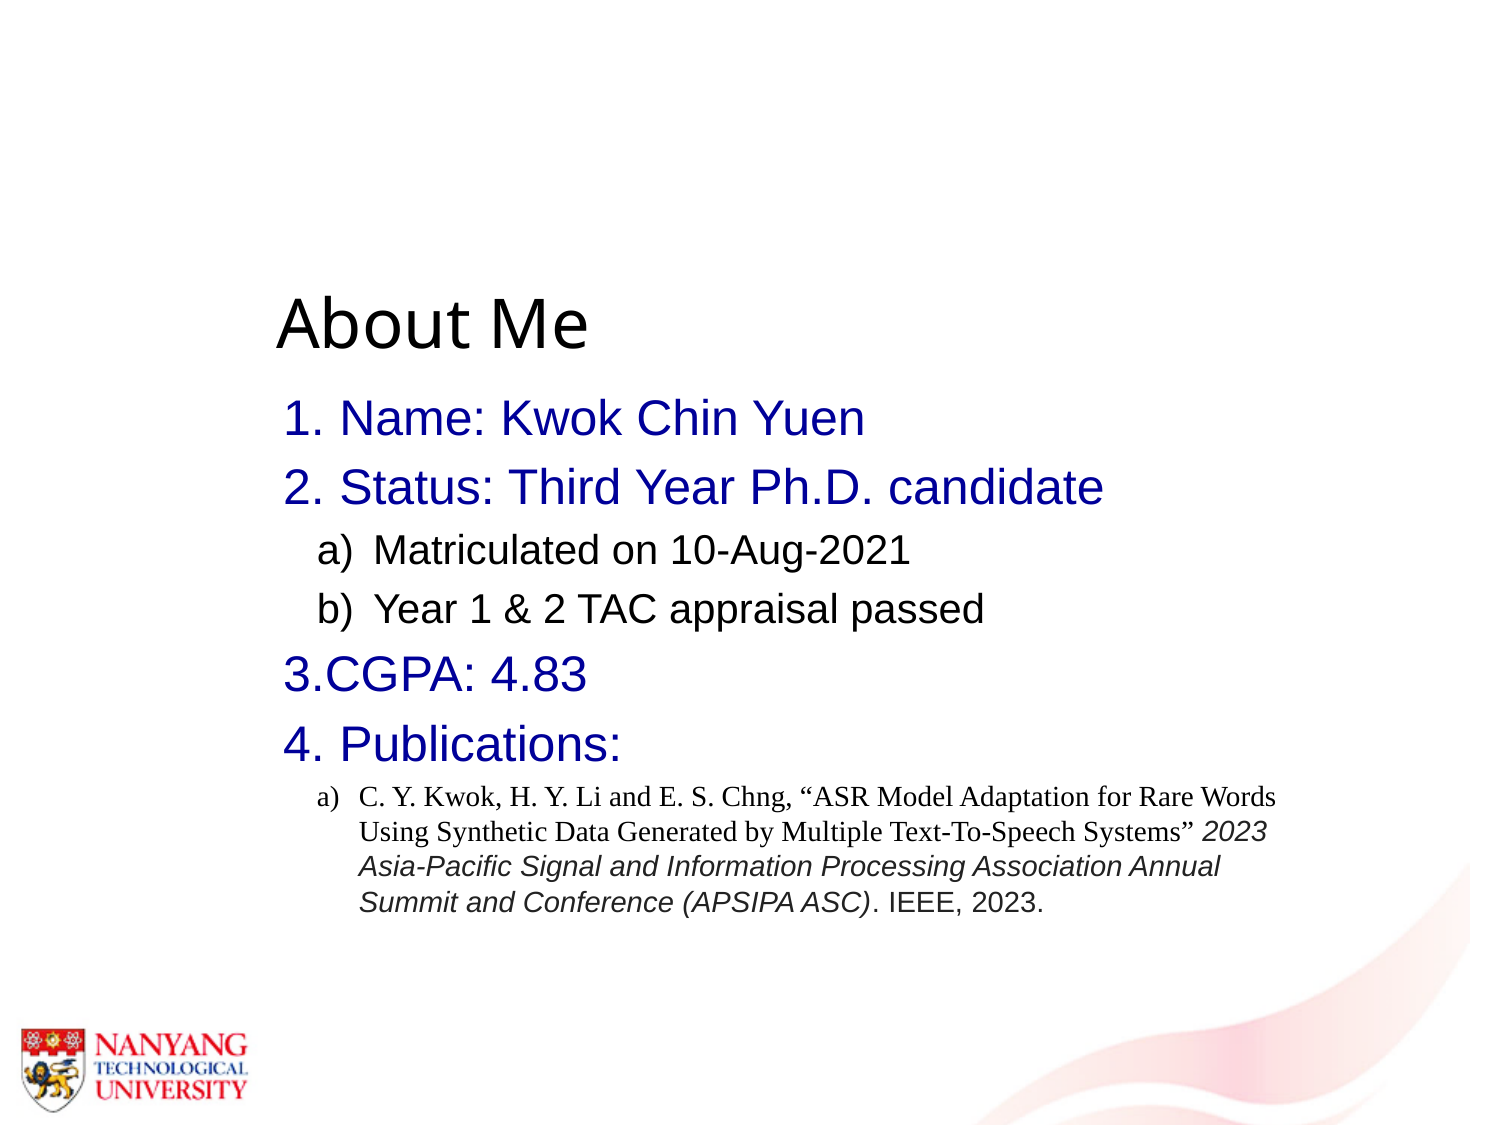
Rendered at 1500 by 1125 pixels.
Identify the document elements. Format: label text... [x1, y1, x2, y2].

picture [0, 1, 1470, 1125]
list Name: Kwok Chin Yuen Status: Third Year Ph.D. candidate Matriculated on 10-Aug-2021 Year 1 & 2 TAC appraisal passed CGPA: 4.83 Publications: C. Y. Kwok, H. Y. Li and E. S. Chng, “ASR Model Adaptation for Rare Words Using Synthetic Data Generated by Multiple Text-To-Speech Systems” 2023 Asia-Pacific Signal and Information Processing Association Annual Summit and Conference (APSIPA ASC). IEEE, 2023. [267, 377, 1316, 961]
text_box About Me [264, 245, 1236, 409]
